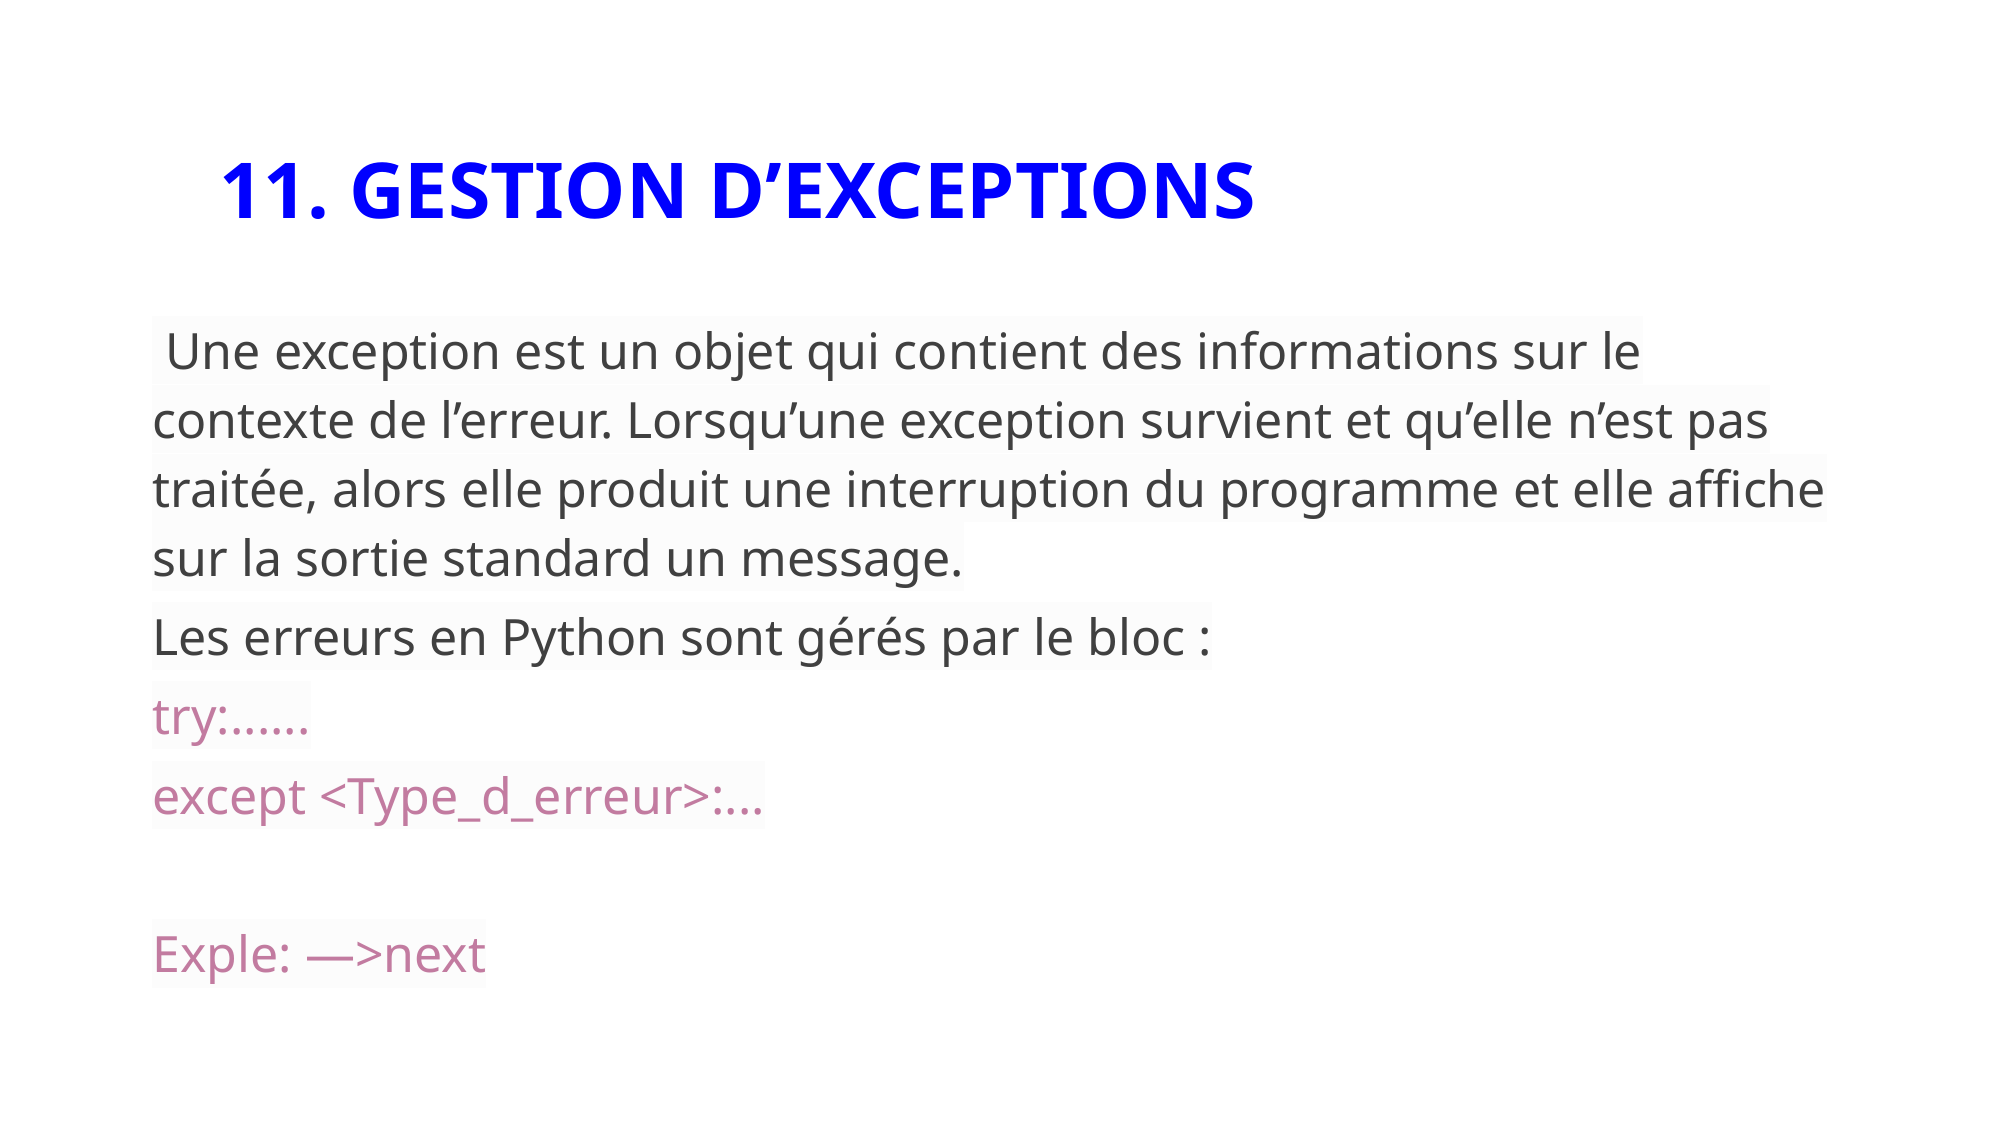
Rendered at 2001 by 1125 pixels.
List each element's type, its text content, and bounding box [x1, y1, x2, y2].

title 11. GESTION D’EXCEPTIONS [92, 71, 1818, 290]
list Une exception est un objet qui contient des informations sur le contexte de l’erreur. Lorsqu’une exception survient et qu’elle n’est pas traitée, alors elle produit une interruption du programme et elle affiche sur la sortie standard un message. Les erreurs en Python sont gérés par le bloc : try:...... except <Type_d_erreur>:... Exple: —>next [137, 302, 1863, 1017]
